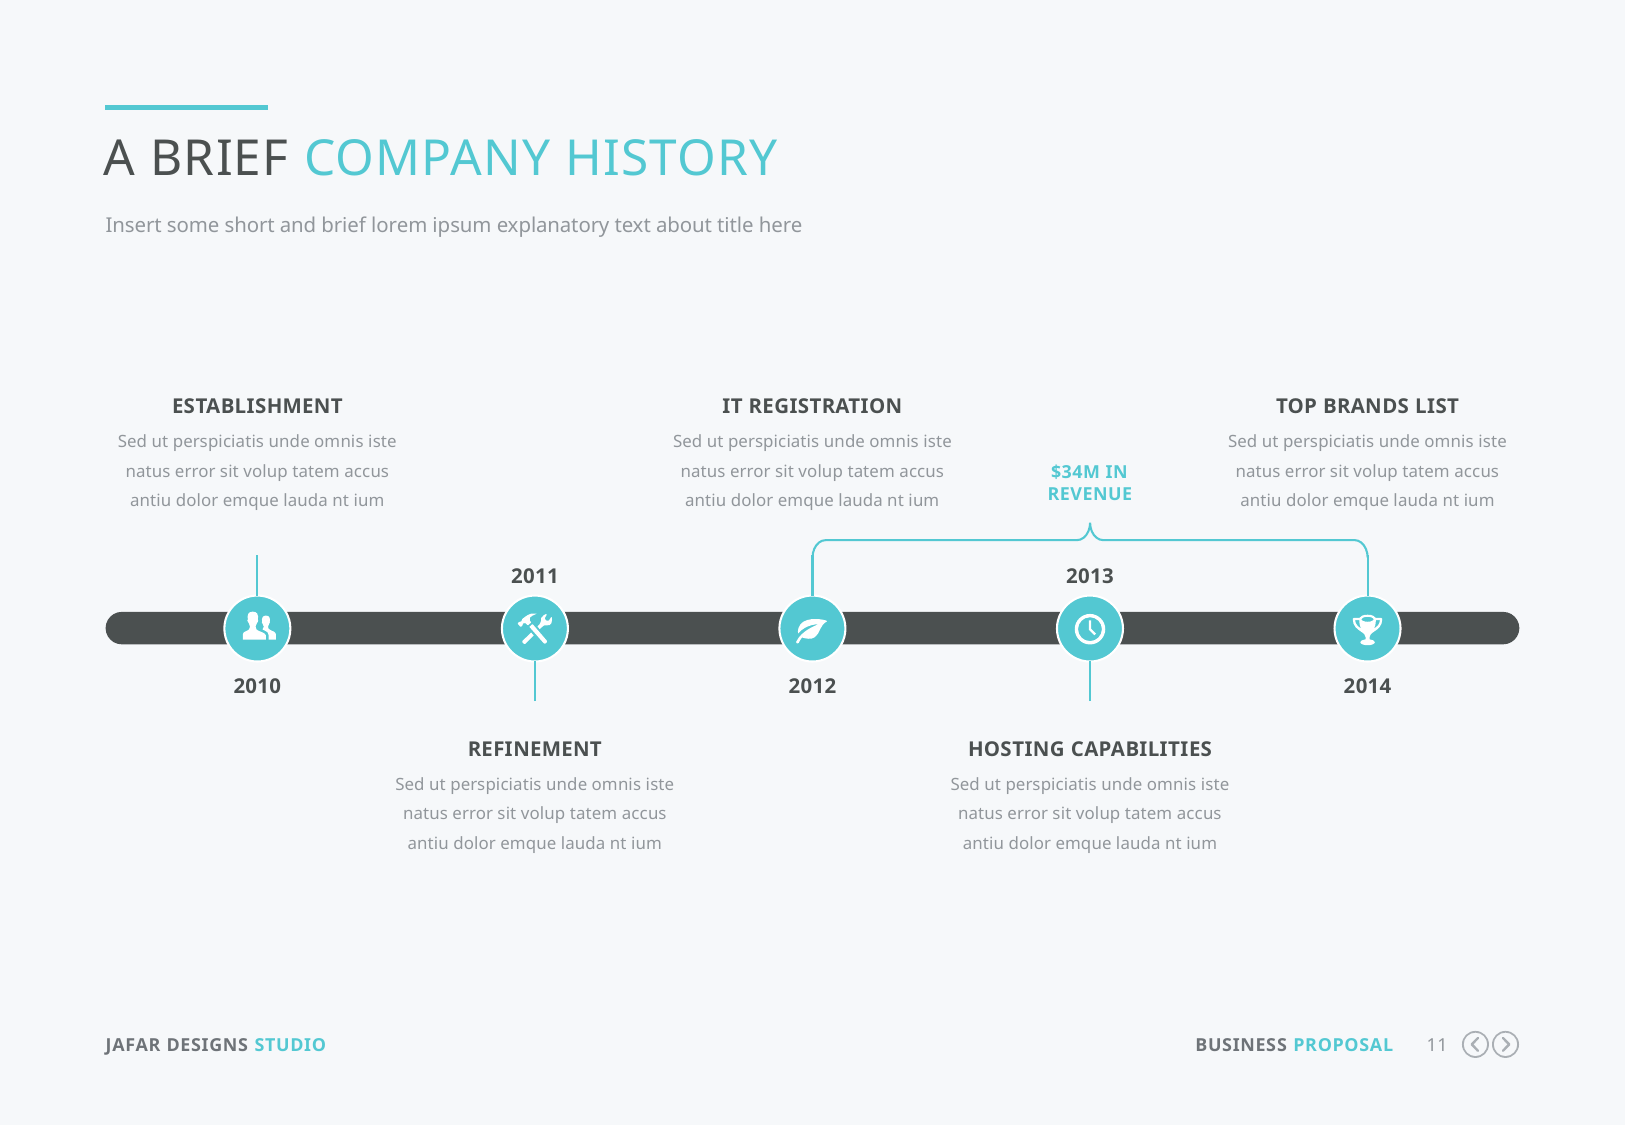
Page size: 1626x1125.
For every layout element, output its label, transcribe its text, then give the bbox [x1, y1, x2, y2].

text_box [1120, 610, 1338, 646]
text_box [392, 735, 678, 854]
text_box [115, 393, 400, 511]
text_box 2014 [1331, 673, 1404, 699]
text_box [242, 611, 266, 640]
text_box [947, 735, 1233, 854]
text_box [104, 610, 228, 646]
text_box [1225, 393, 1510, 511]
text_box [778, 594, 847, 663]
text_box [1333, 594, 1402, 663]
text_box [223, 594, 292, 663]
text_box [1055, 594, 1125, 663]
text_box [287, 610, 505, 646]
text_box [1352, 614, 1383, 646]
text_box $34m in revenue [1025, 460, 1155, 504]
text_box [565, 610, 783, 646]
text_box [517, 613, 553, 644]
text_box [670, 393, 955, 511]
text_box [261, 615, 276, 640]
text_box 2010 [221, 673, 294, 699]
text_box [1074, 613, 1106, 645]
text_box [796, 619, 827, 644]
text_box [842, 610, 1060, 646]
text_box [812, 522, 1368, 558]
text_box [1397, 610, 1521, 646]
text_box 2011 [499, 563, 571, 589]
list Insert some short and brief lorem ipsum explanatory text about title here [105, 209, 1519, 241]
list A brief company history [103, 125, 1518, 187]
text_box 2012 [776, 673, 849, 699]
text_box 2013 [1054, 563, 1126, 589]
text_box [500, 594, 569, 663]
